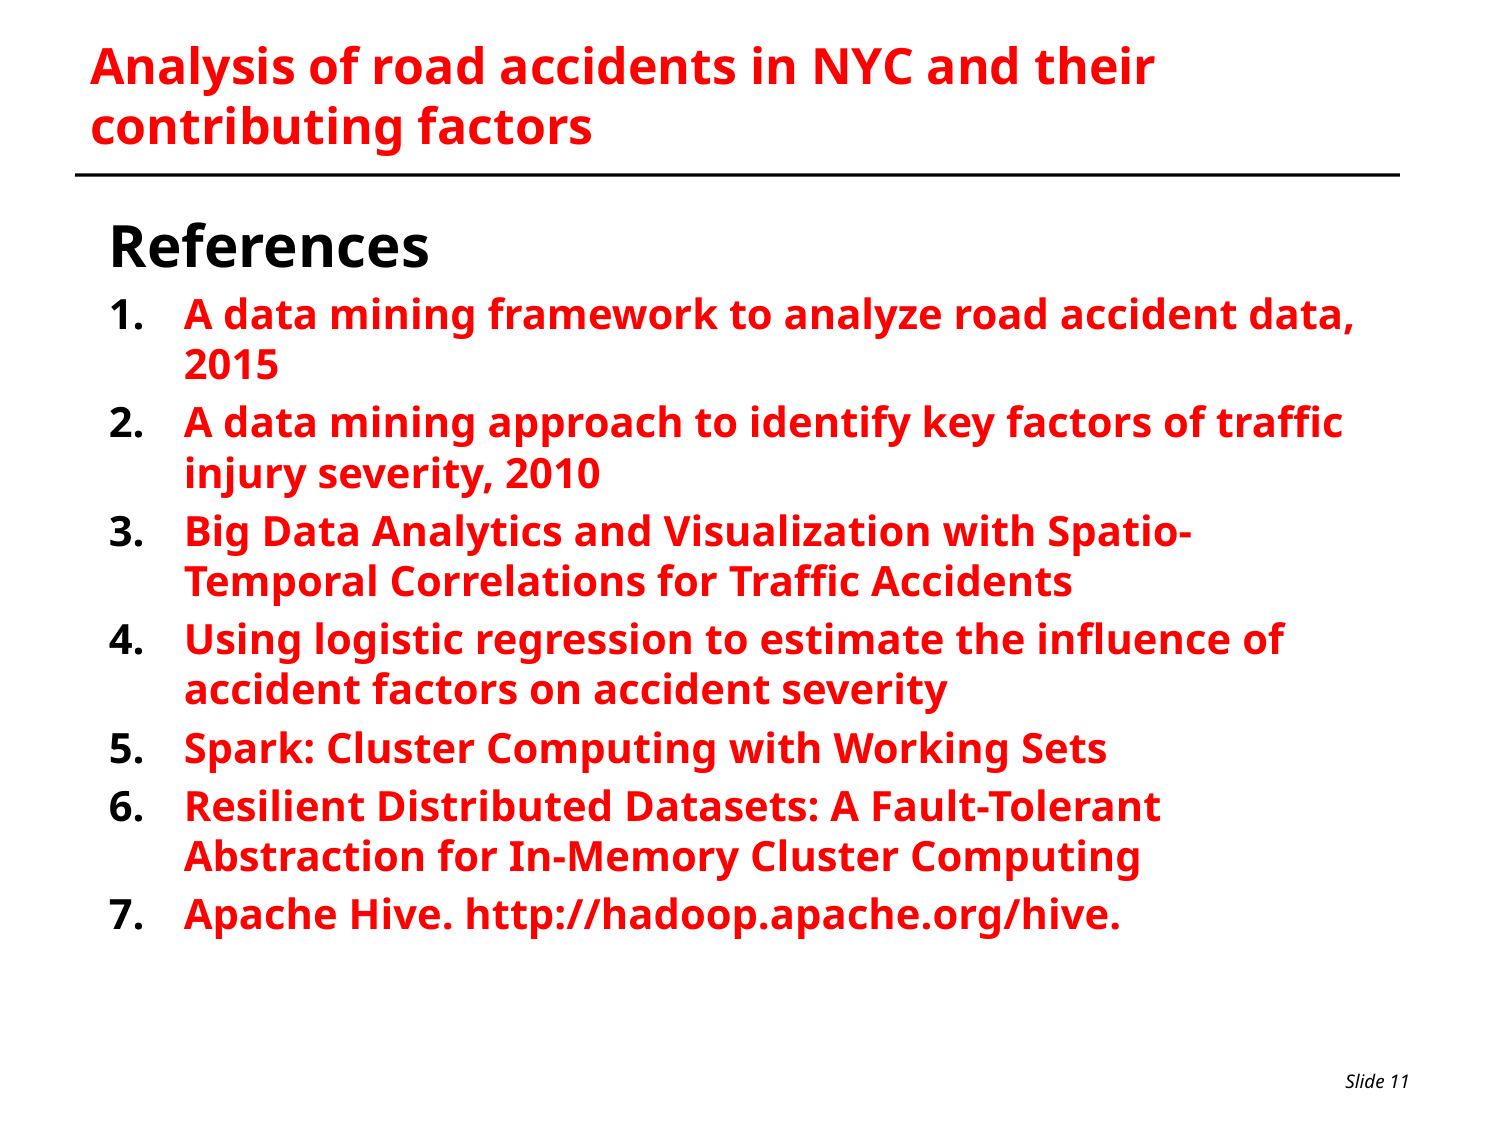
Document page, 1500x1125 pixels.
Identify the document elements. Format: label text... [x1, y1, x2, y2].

list References A data mining framework to analyze road accident data, 2015 A data mining approach to identify key factors of traffic injury severity, 2010 Big Data Analytics and Visualization with Spatio-Temporal Correlations for Traffic Accidents Using logistic regression to estimate the influence of accident factors on accident severity Spark: Cluster Computing with Working Sets Resilient Distributed Datasets: A Fault-Tolerant Abstraction for In-Memory Cluster Computing Apache Hive. http://hadoop.apache.org/hive. [93, 185, 1371, 1063]
slide_number Slide 11 [1074, 1062, 1425, 1100]
title Analysis of road accidents in NYC and their contributing factors [75, 45, 1425, 163]
